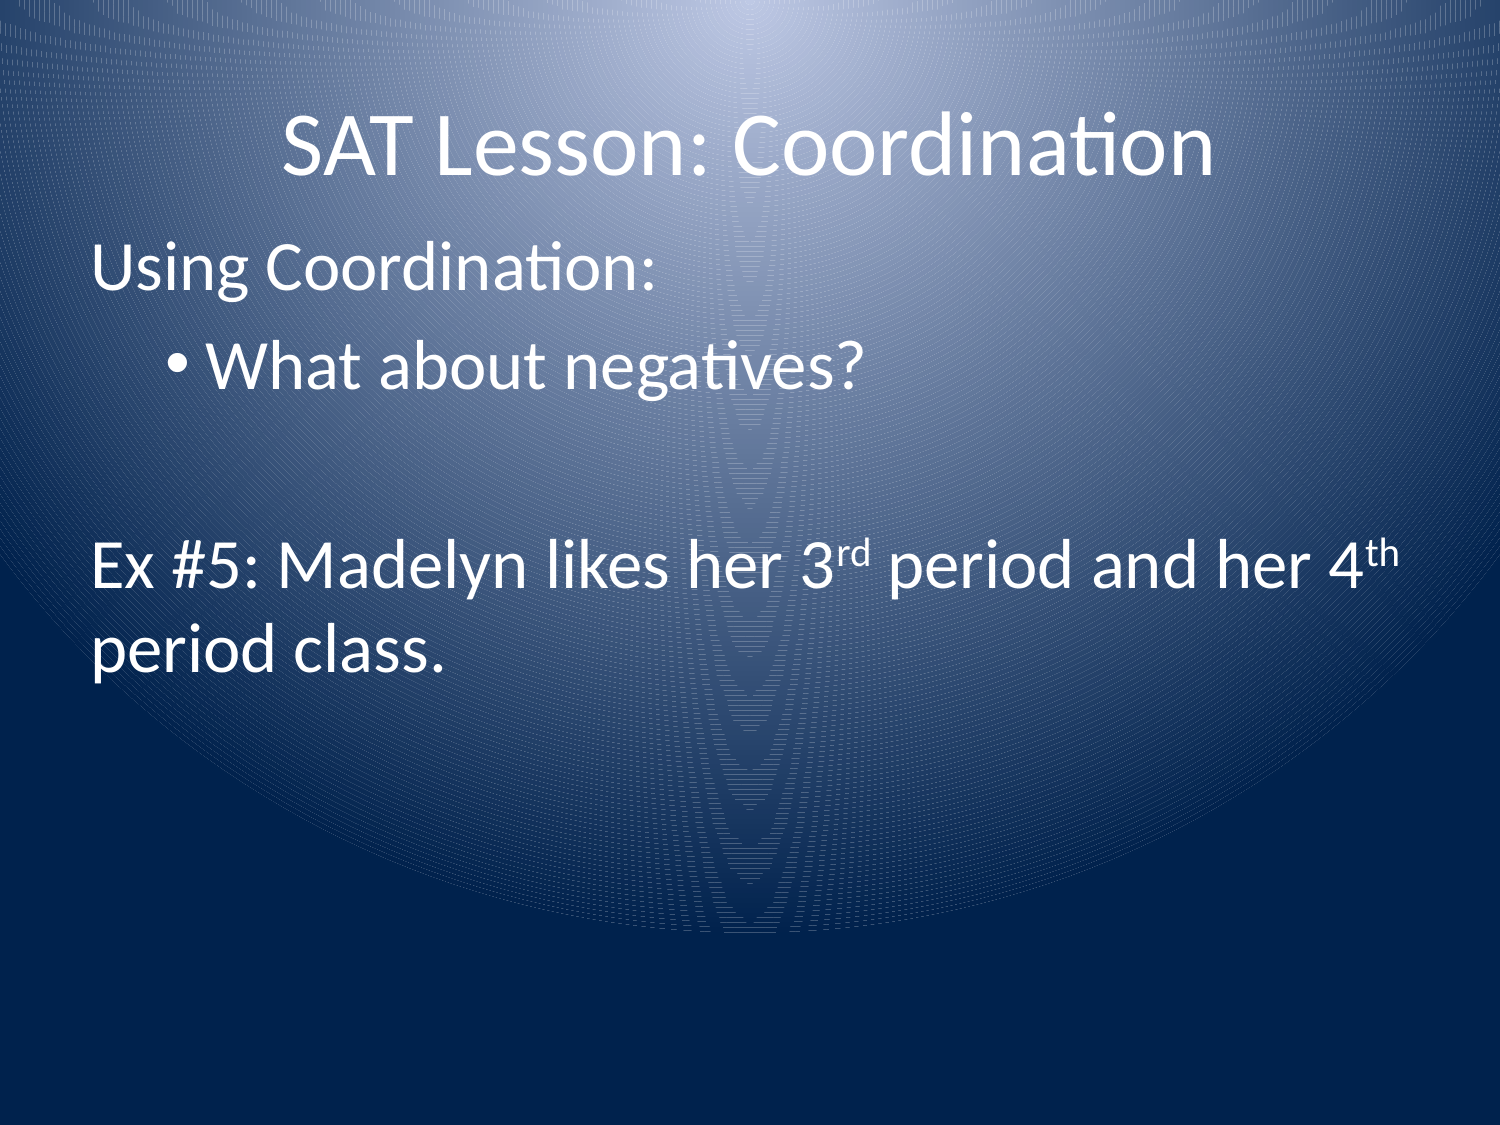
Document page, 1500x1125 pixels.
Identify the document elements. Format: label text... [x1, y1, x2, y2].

title SAT Lesson: Coordination [74, 44, 1426, 212]
list Using Coordination: What about negatives? Ex #5: Madelyn likes her 3rd period and her 4th period class. [74, 212, 1426, 1043]
